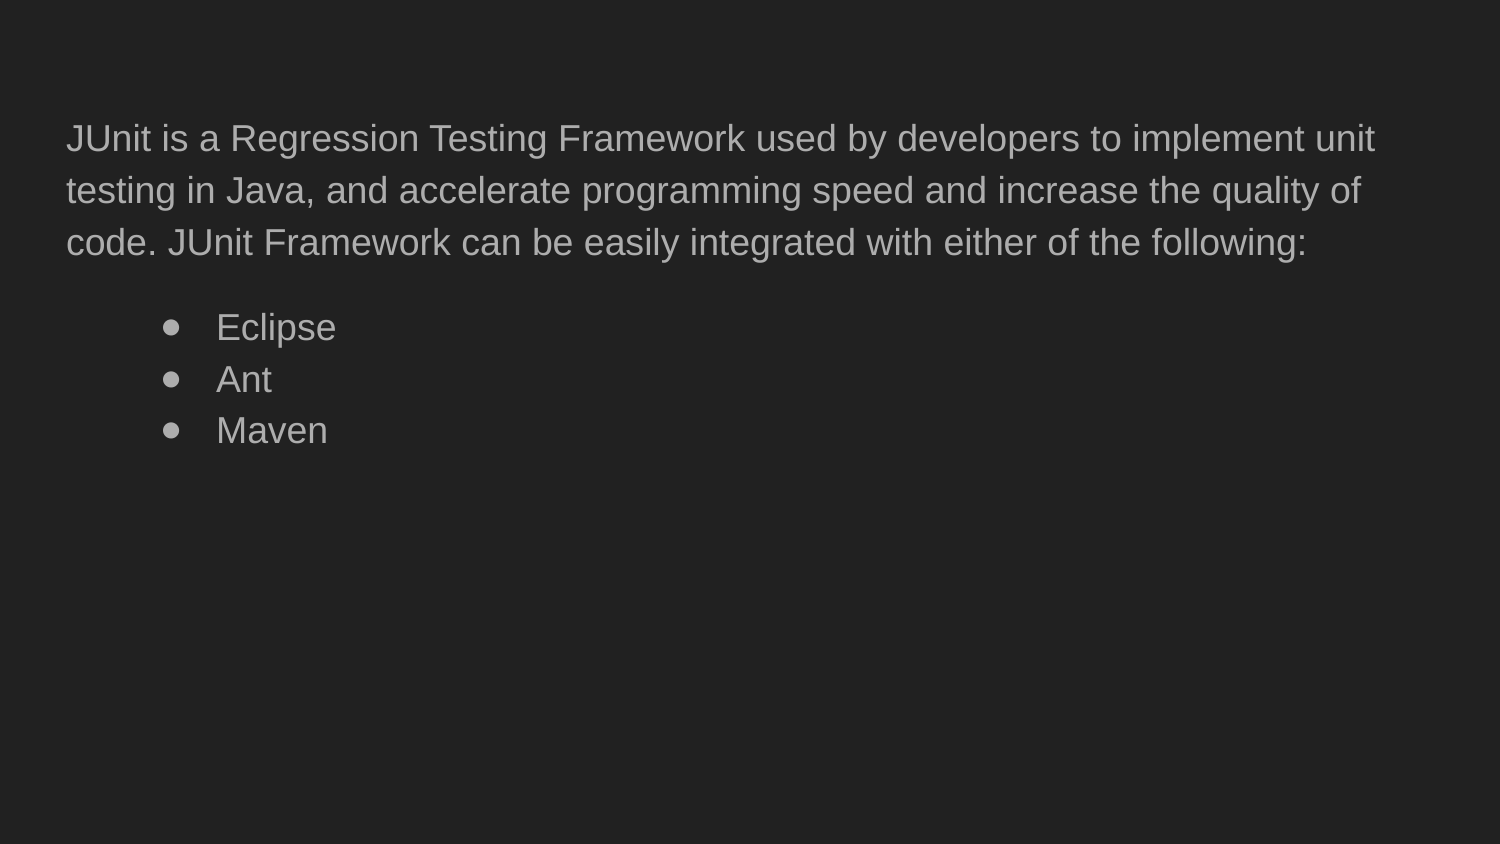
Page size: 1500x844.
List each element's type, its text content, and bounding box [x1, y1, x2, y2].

list JUnit is a Regression Testing Framework used by developers to implement unit testing in Java, and accelerate programming speed and increase the quality of code. JUnit Framework can be easily integrated with either of the following: Eclipse Ant Maven [51, 92, 1449, 750]
